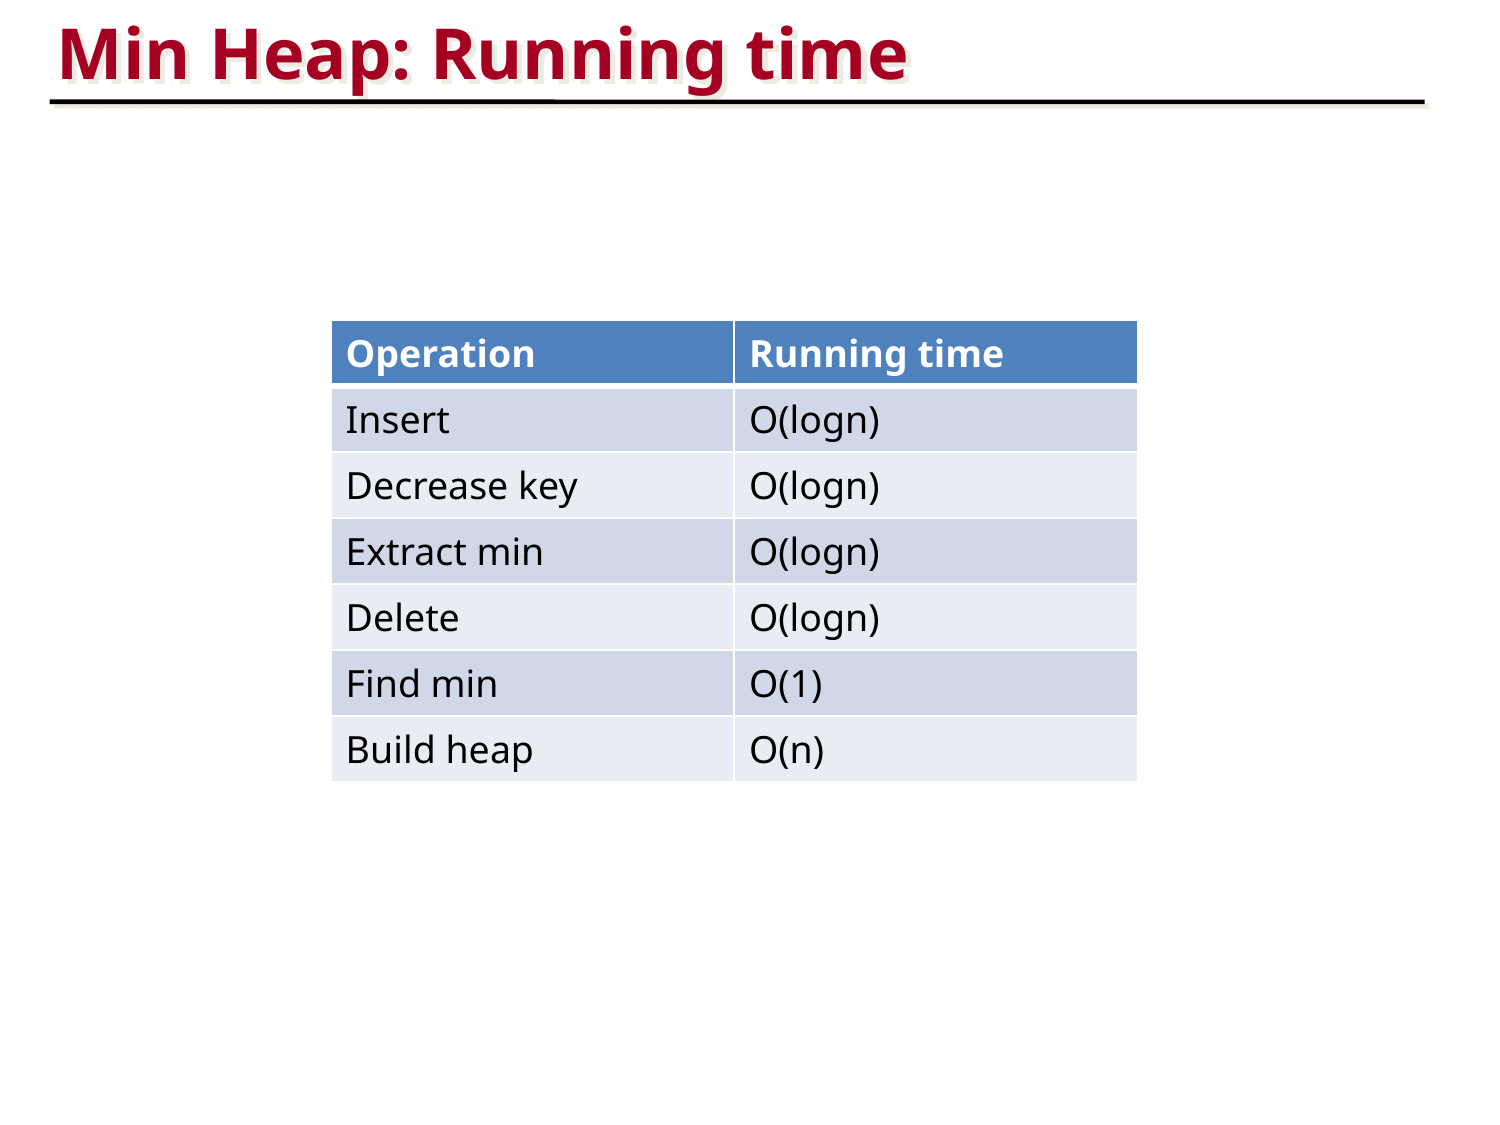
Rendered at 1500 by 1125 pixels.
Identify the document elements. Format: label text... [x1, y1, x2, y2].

table_cell O(n) [735, 717, 1137, 781]
table_cell Insert [332, 389, 733, 451]
table_header Running time [735, 321, 1137, 383]
table_cell Decrease key [332, 453, 733, 517]
table_cell O(1) [735, 651, 1137, 715]
table_cell O(logn) [735, 519, 1137, 583]
table_cell Extract min [332, 519, 733, 583]
table_cell O(logn) [735, 389, 1137, 451]
table_cell Build heap [332, 717, 733, 781]
table_cell Find min [332, 651, 733, 715]
table_cell O(logn) [735, 453, 1137, 517]
table_cell Delete [332, 585, 733, 649]
text_box Min Heap: Running time [42, 1, 1317, 102]
table_cell O(logn) [735, 585, 1137, 649]
table_header Operation [332, 321, 733, 383]
